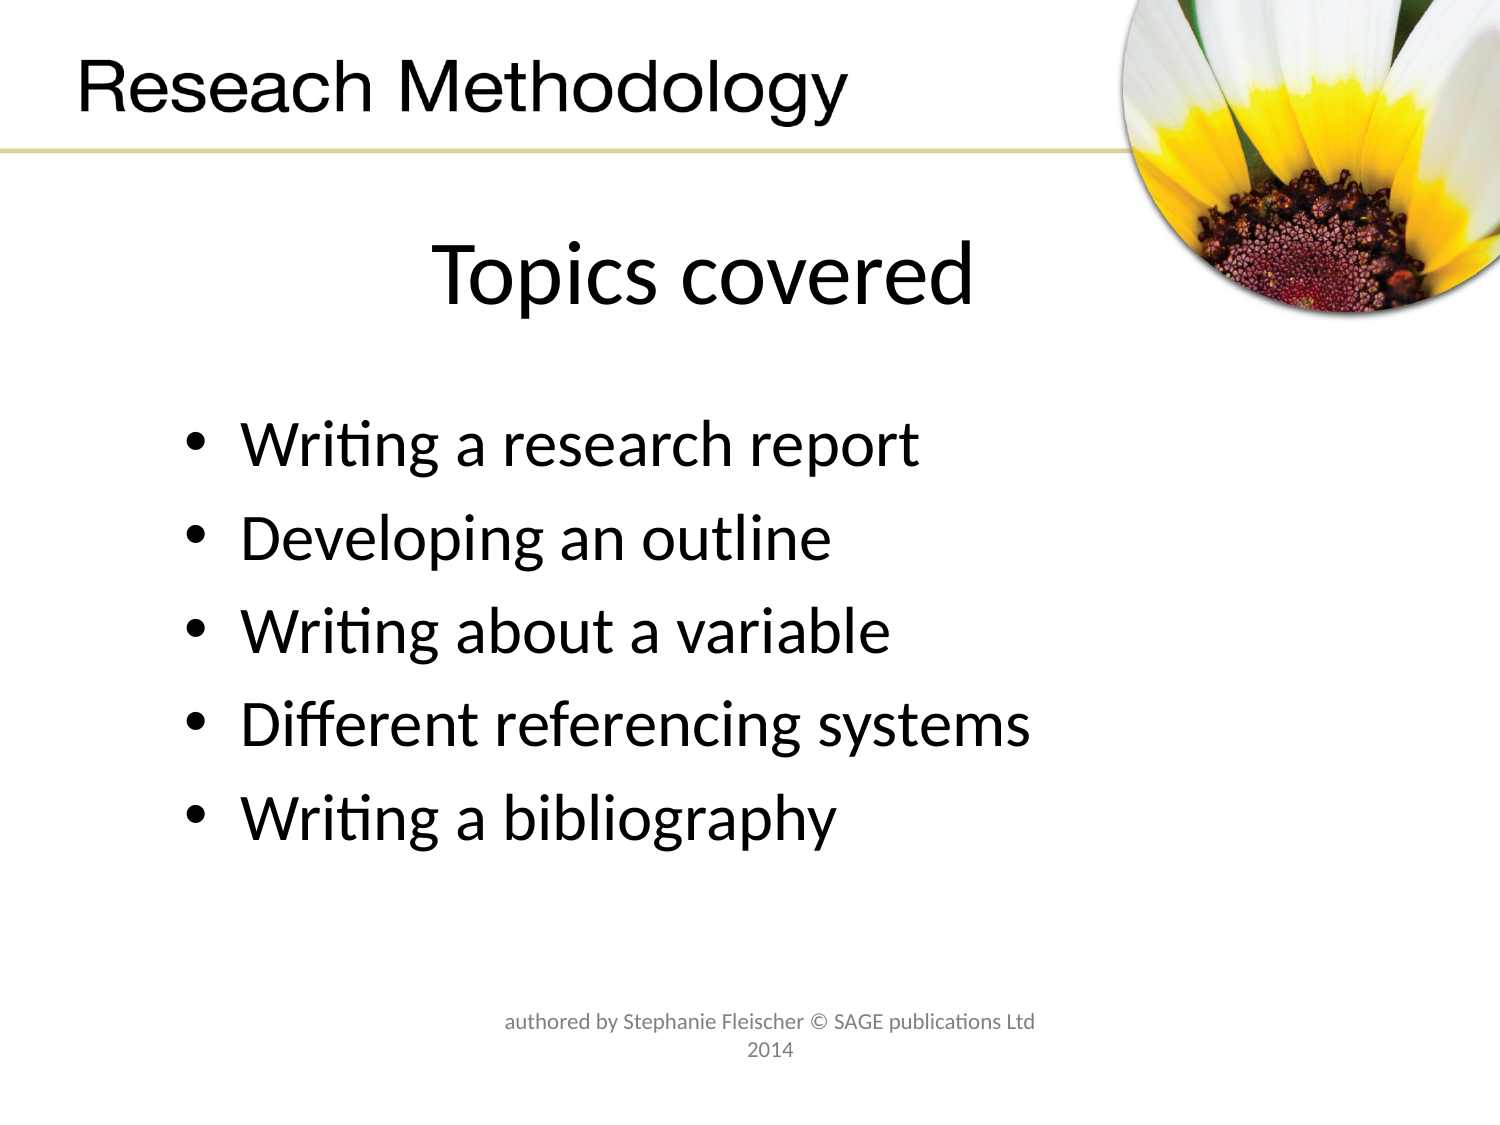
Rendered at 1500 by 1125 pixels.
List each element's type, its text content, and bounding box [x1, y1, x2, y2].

picture [0, 0, 1500, 1125]
title Topics covered [29, 173, 1380, 362]
list Writing a research report Developing an outline Writing about a variable Different referencing systems Writing a bibliography [169, 392, 1282, 929]
text_box authored by Stephanie Fleischer © SAGE publications Ltd 2014 [466, 999, 1075, 1070]
